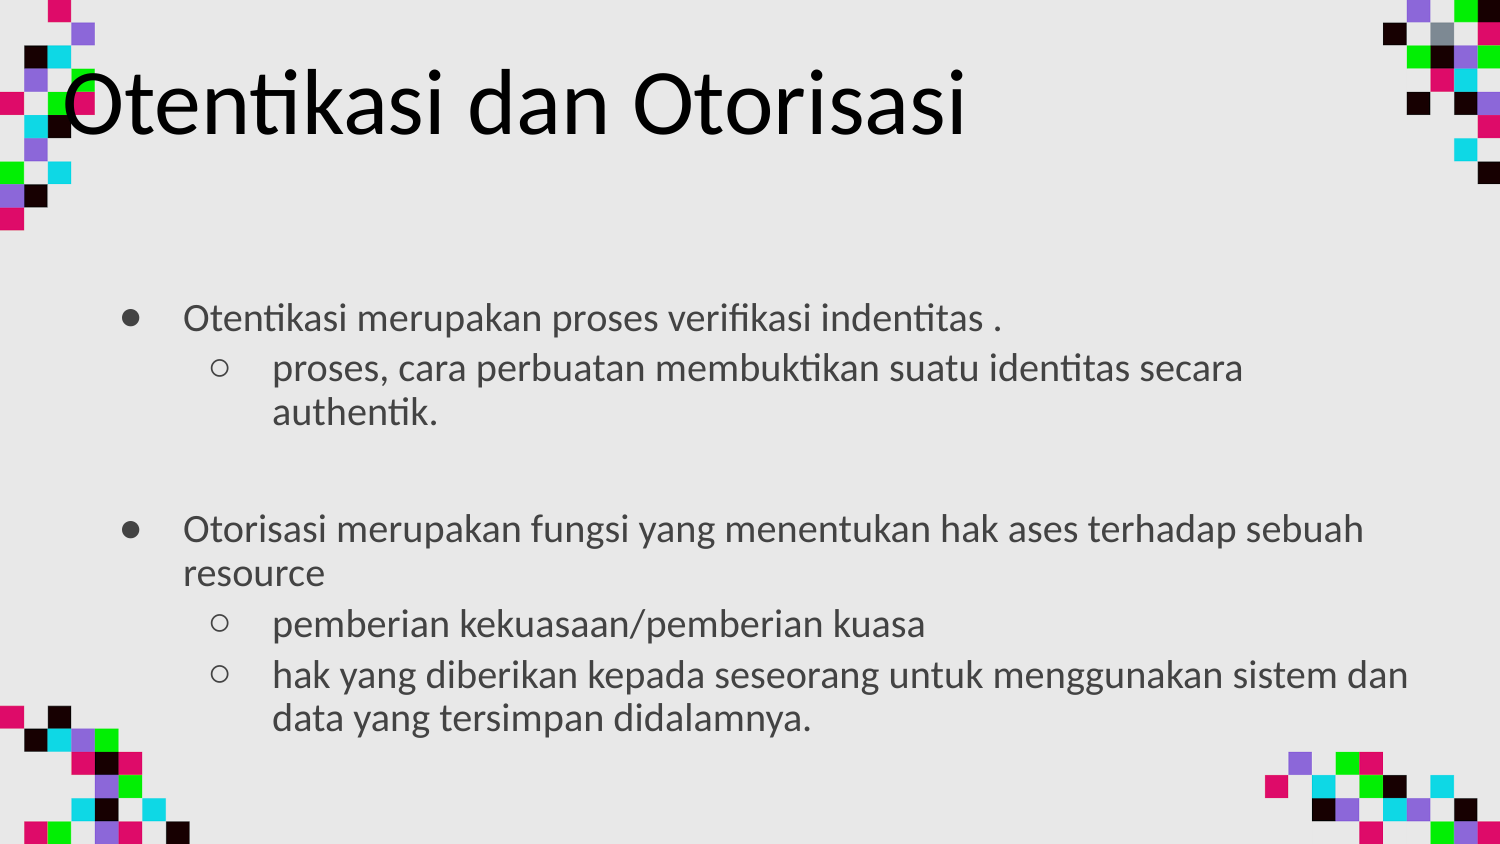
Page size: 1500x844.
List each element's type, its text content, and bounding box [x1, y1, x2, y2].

picture [0, 0, 1500, 844]
title Otentikasi dan Otorisasi [51, 25, 1449, 184]
list Otentikasi merupakan proses verifikasi indentitas . proses, cara perbuatan membuktikan suatu identitas secara authentik. Otorisasi merupakan fungsi yang menentukan hak ases terhadap sebuah resource pemberian kekuasaan/pemberian kuasa hak yang diberikan kepada seseorang untuk menggunakan sistem dan data yang tersimpan didalamnya. [82, 290, 1425, 751]
